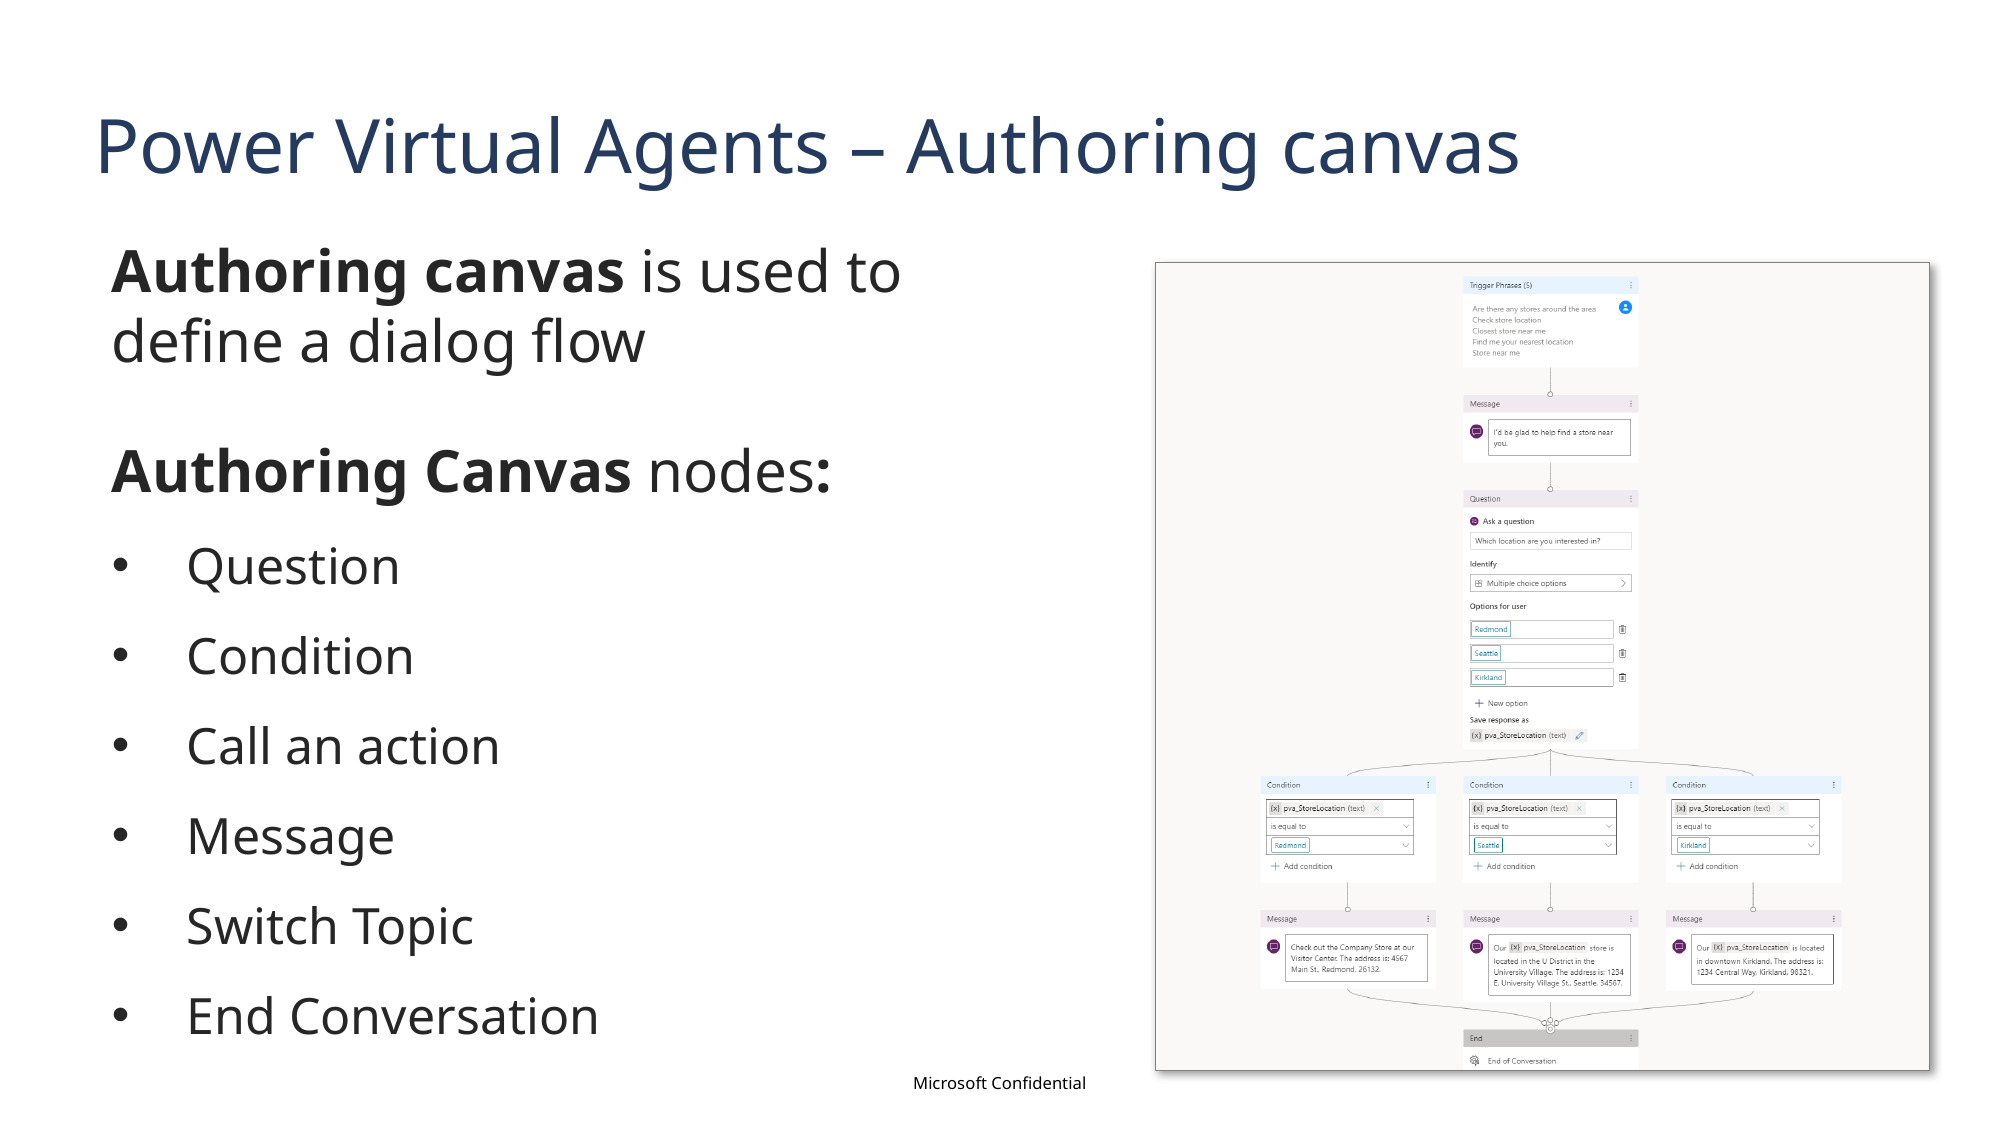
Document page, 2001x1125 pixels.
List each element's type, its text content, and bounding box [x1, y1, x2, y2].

picture [1154, 262, 1930, 1072]
text_box Authoring canvas is used to define a dialog flow Authoring Canvas nodes: Question Condition Call an action Message Switch Topic End Conversation [111, 234, 1090, 1045]
title Power Virtual Agents – Authoring canvas [94, 98, 1902, 190]
footer Microsoft Confidential [662, 1072, 1338, 1093]
